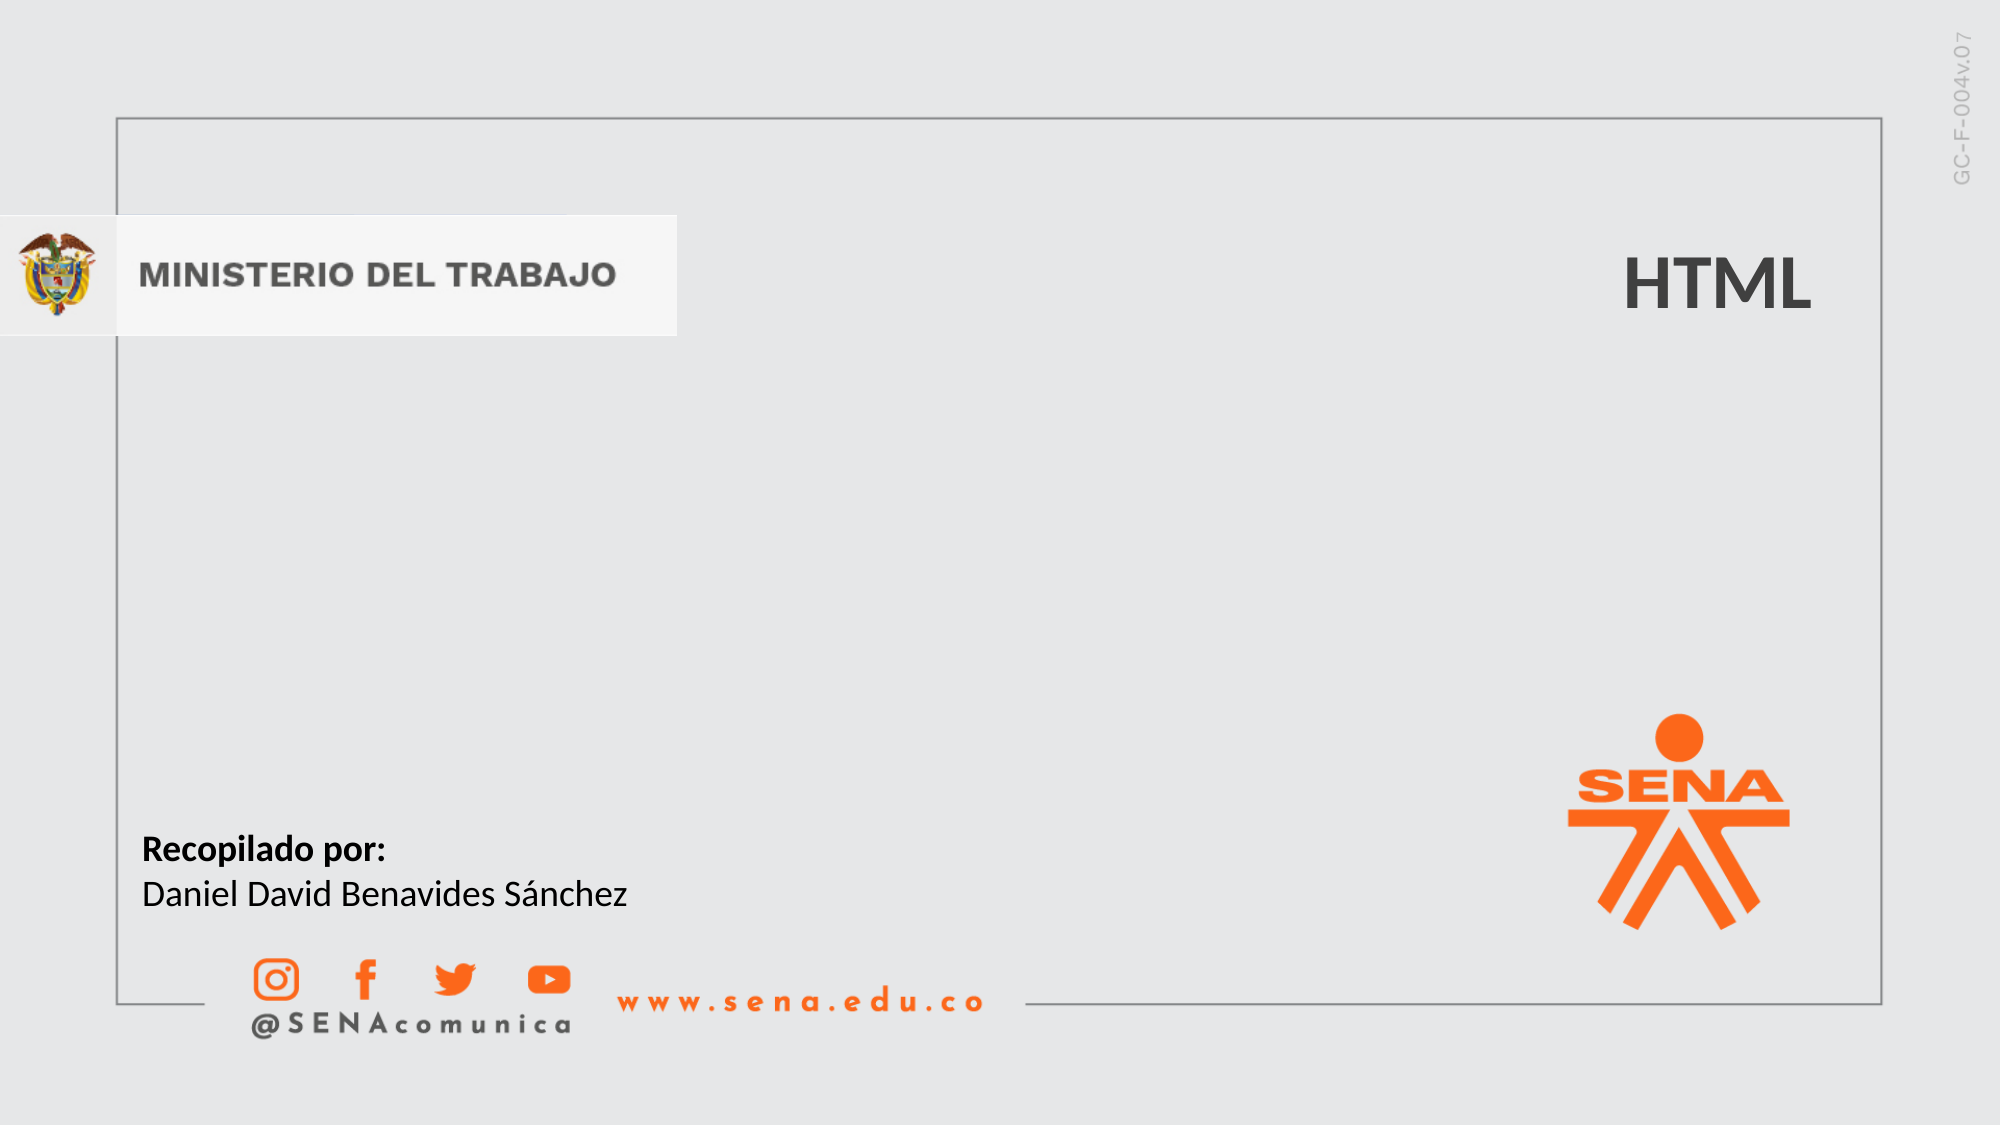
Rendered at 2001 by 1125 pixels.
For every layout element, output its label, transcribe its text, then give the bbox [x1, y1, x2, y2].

text_box Recopilado por: Daniel David Benavides Sánchez [127, 816, 644, 921]
text_box HTML [919, 222, 1828, 332]
picture [0, 0, 2000, 1125]
